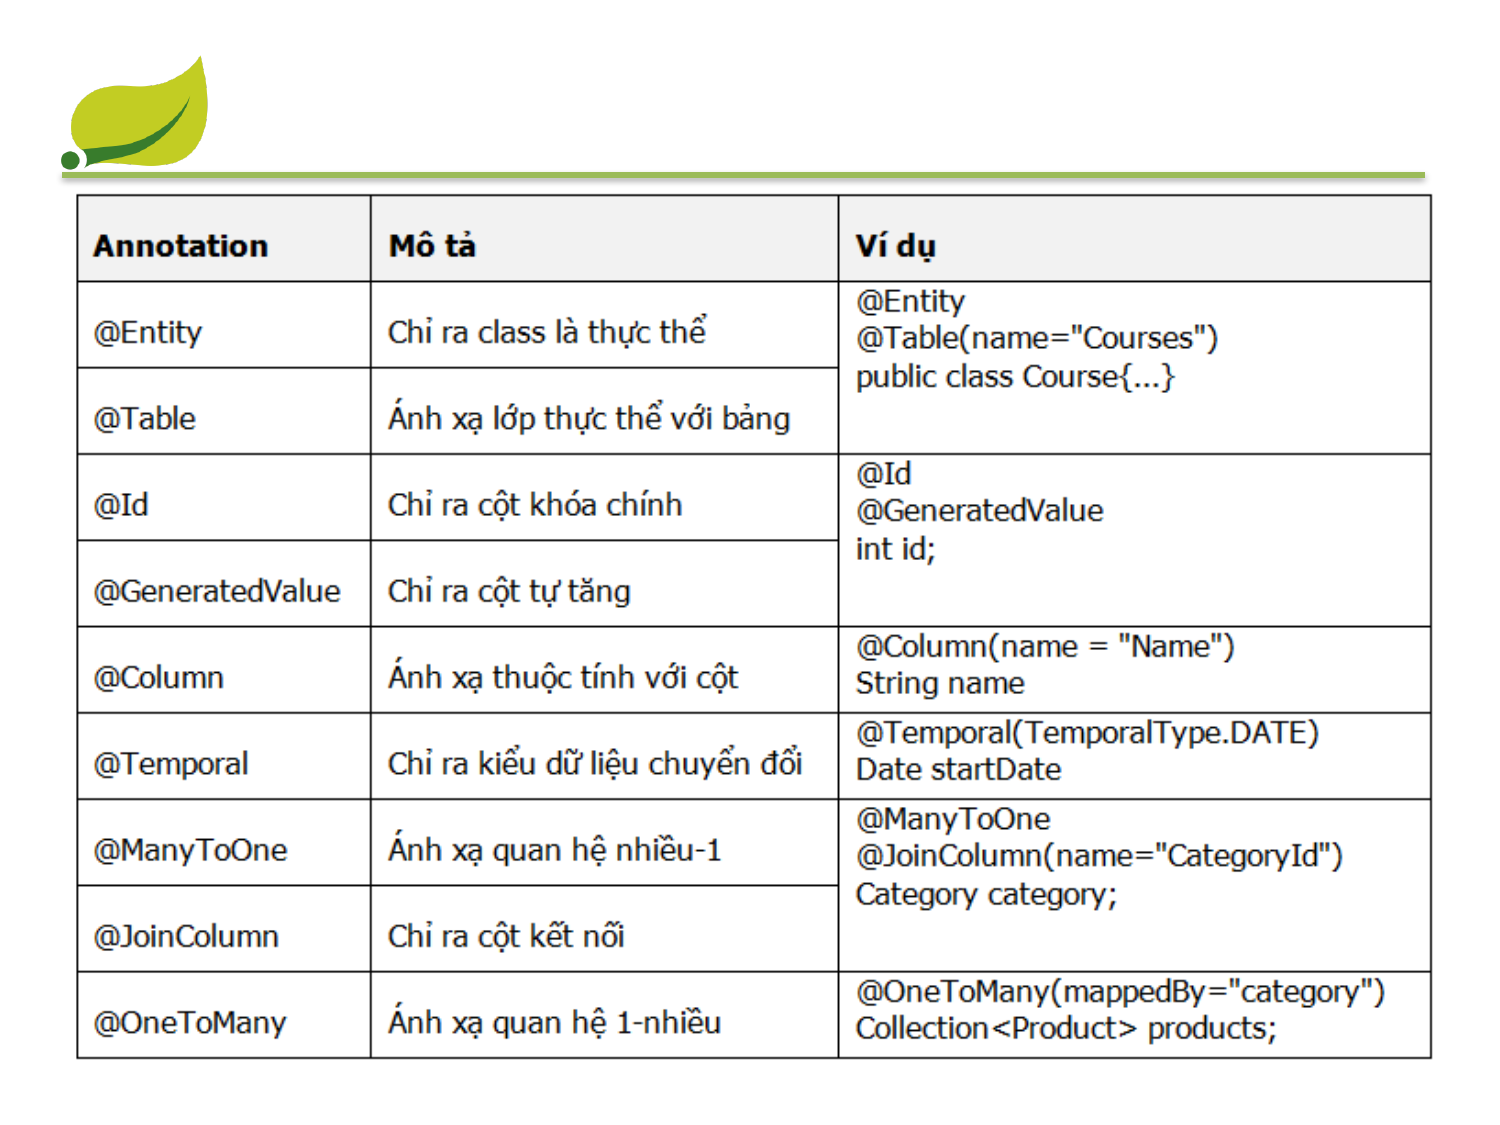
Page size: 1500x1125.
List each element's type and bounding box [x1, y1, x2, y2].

picture [50, 49, 218, 175]
picture [74, 191, 1436, 1063]
